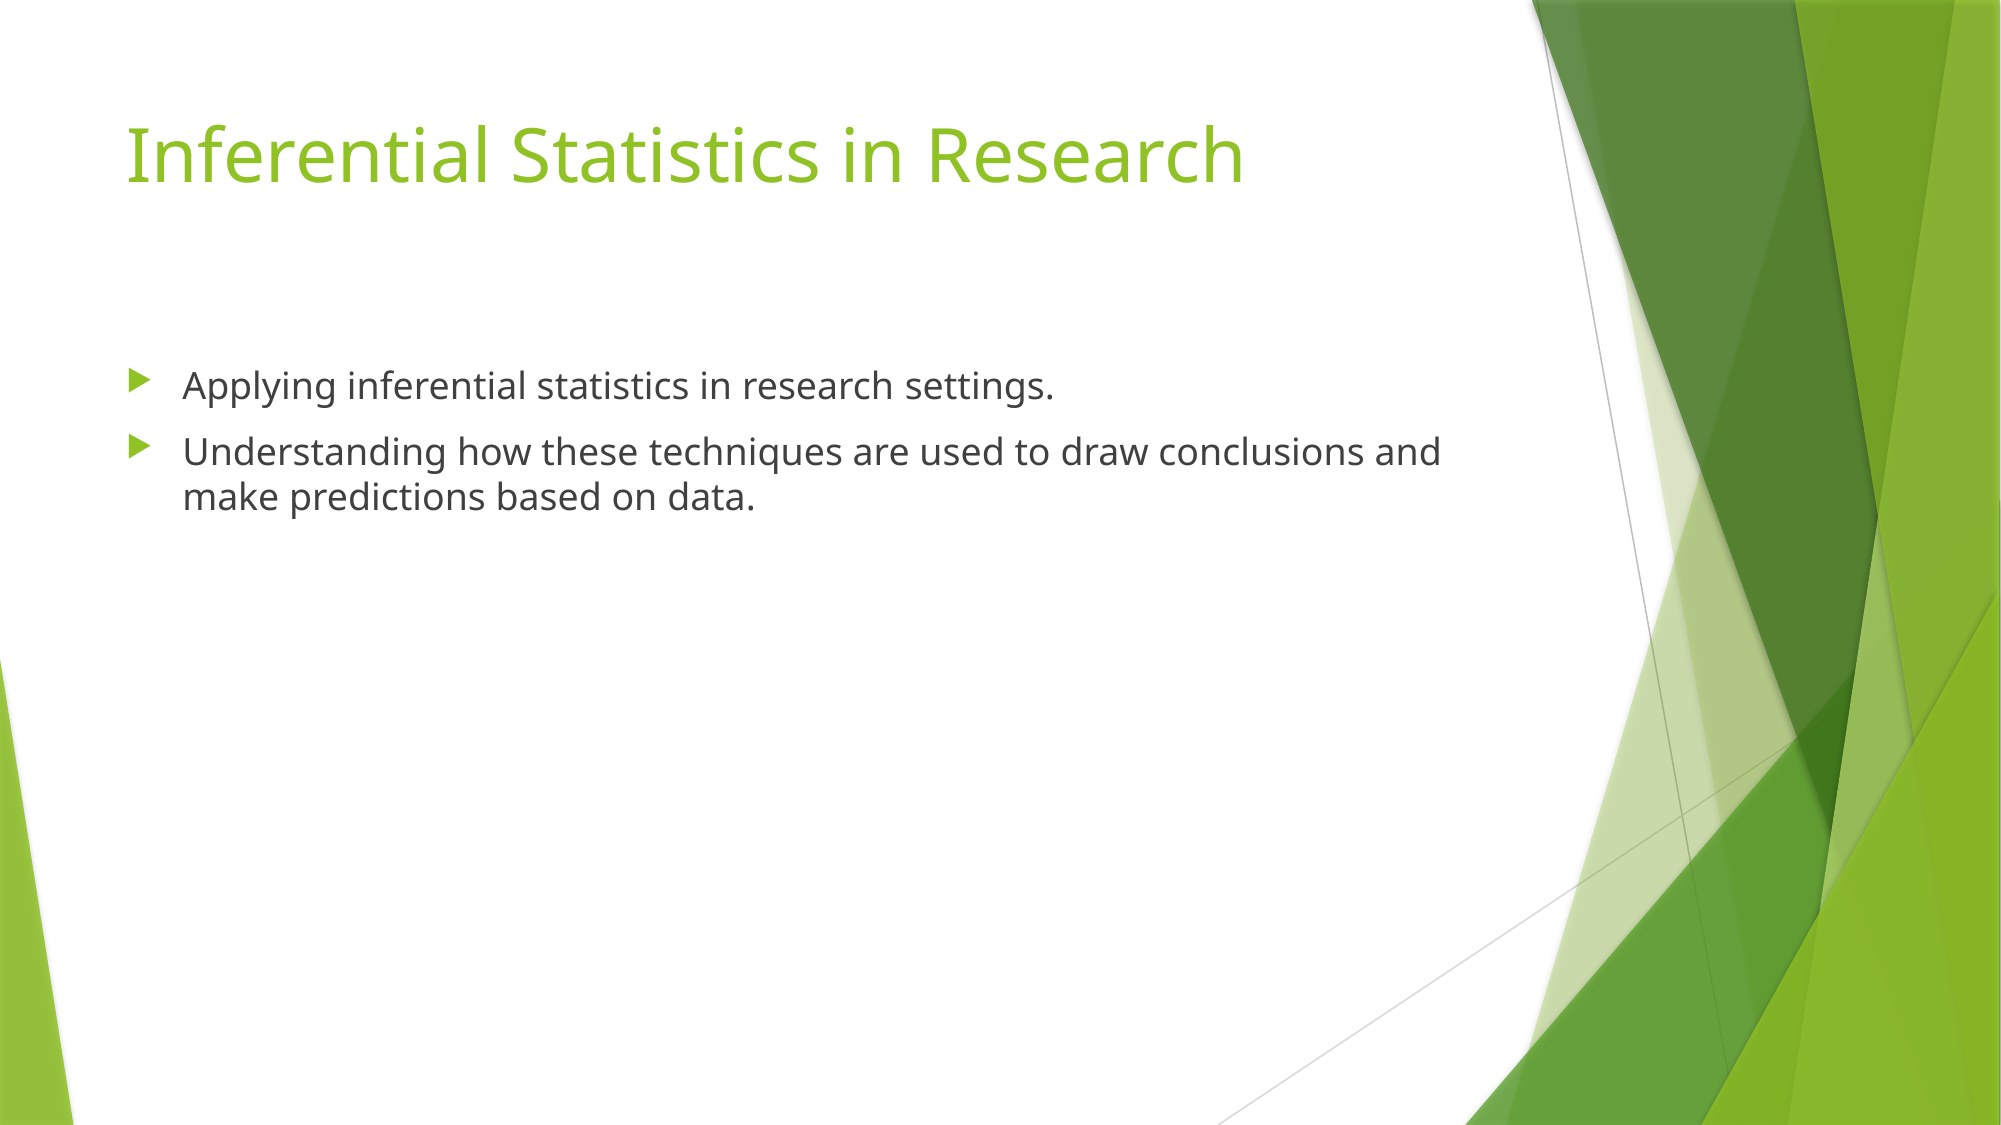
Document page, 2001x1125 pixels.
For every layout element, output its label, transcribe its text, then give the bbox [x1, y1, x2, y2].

list Applying inferential statistics in research settings. Understanding how these techniques are used to draw conclusions and make predictions based on data. [111, 354, 1522, 992]
title Inferential Statistics in Research [111, 99, 1522, 317]
